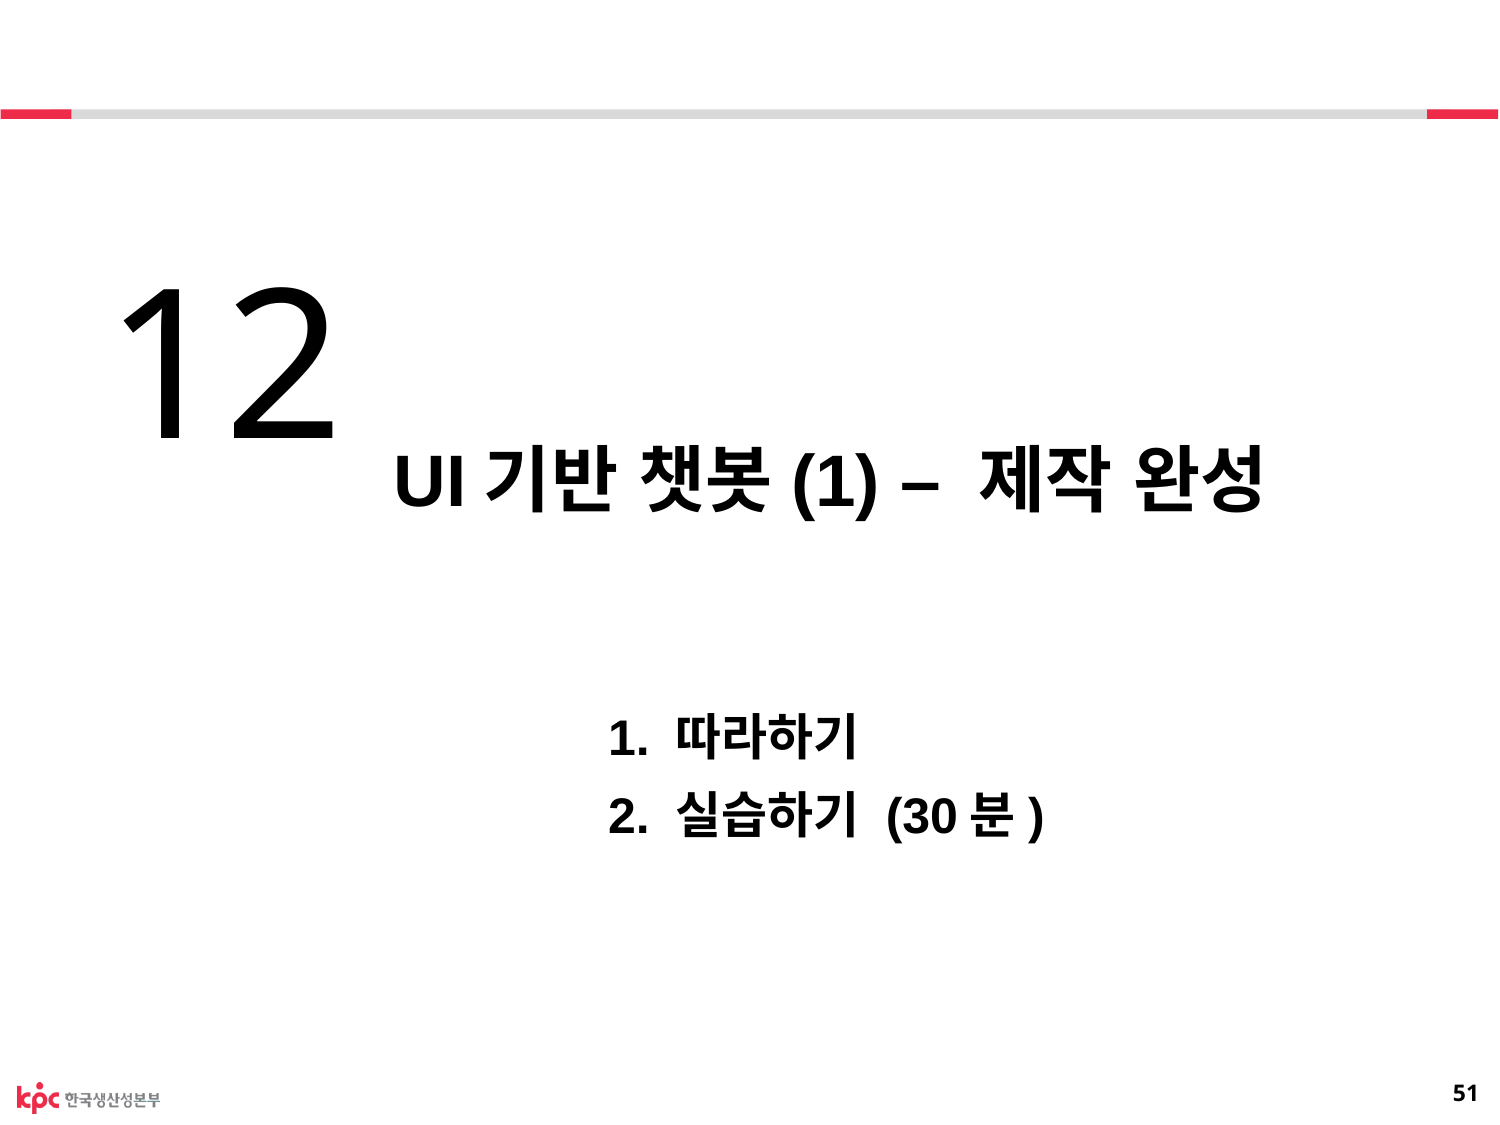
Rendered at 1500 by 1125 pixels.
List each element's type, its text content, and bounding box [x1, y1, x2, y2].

picture [17, 1082, 160, 1114]
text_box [61, 222, 1459, 514]
text_box 1. 따라하기 2. 실습하기 (30분) [537, 680, 1428, 852]
